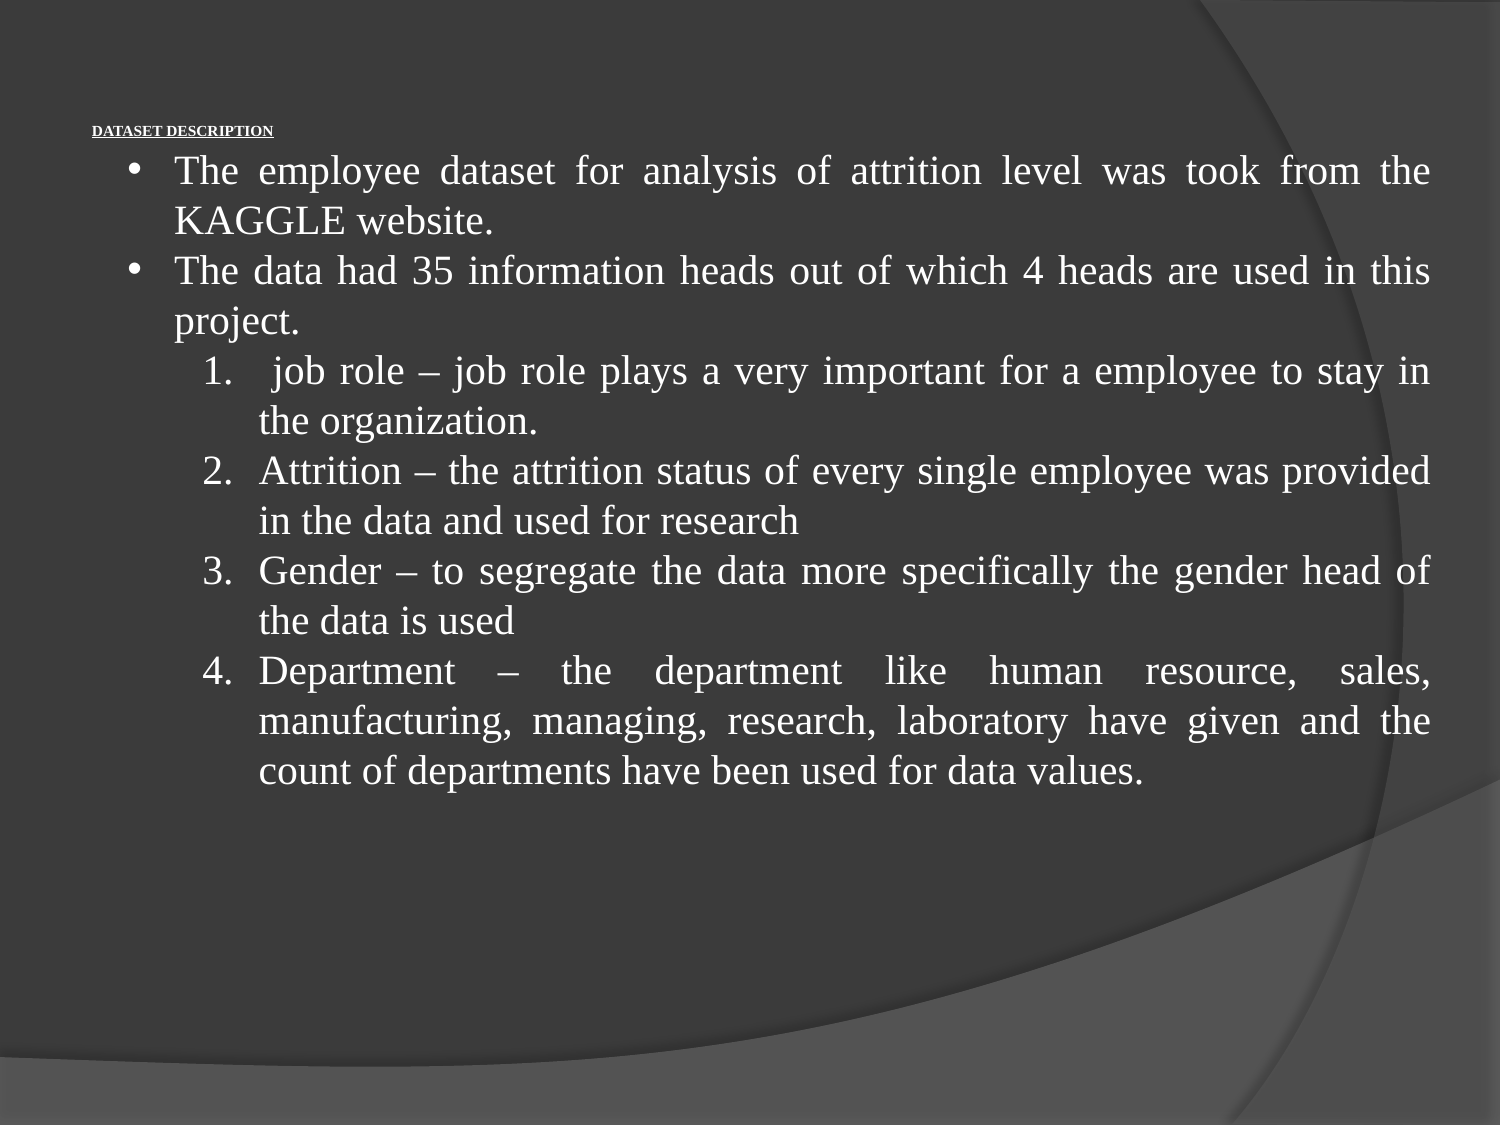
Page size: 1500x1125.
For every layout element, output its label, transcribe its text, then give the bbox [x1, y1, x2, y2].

text_box The employee dataset for analysis of attrition level was took from the KAGGLE website. The data had 35 information heads out of which 4 heads are used in this project. job role – job role plays a very important for a employee to stay in the organization. Attrition – the attrition status of every single employee was provided in the data and used for research Gender – to segregate the data more specifically the gender head of the data is used Department – the department like human resource, sales, manufacturing, managing, research, laboratory have given and the count of departments have been used for data values. [112, 135, 1447, 901]
title DATASET DESCRIPTION [84, 112, 1319, 203]
